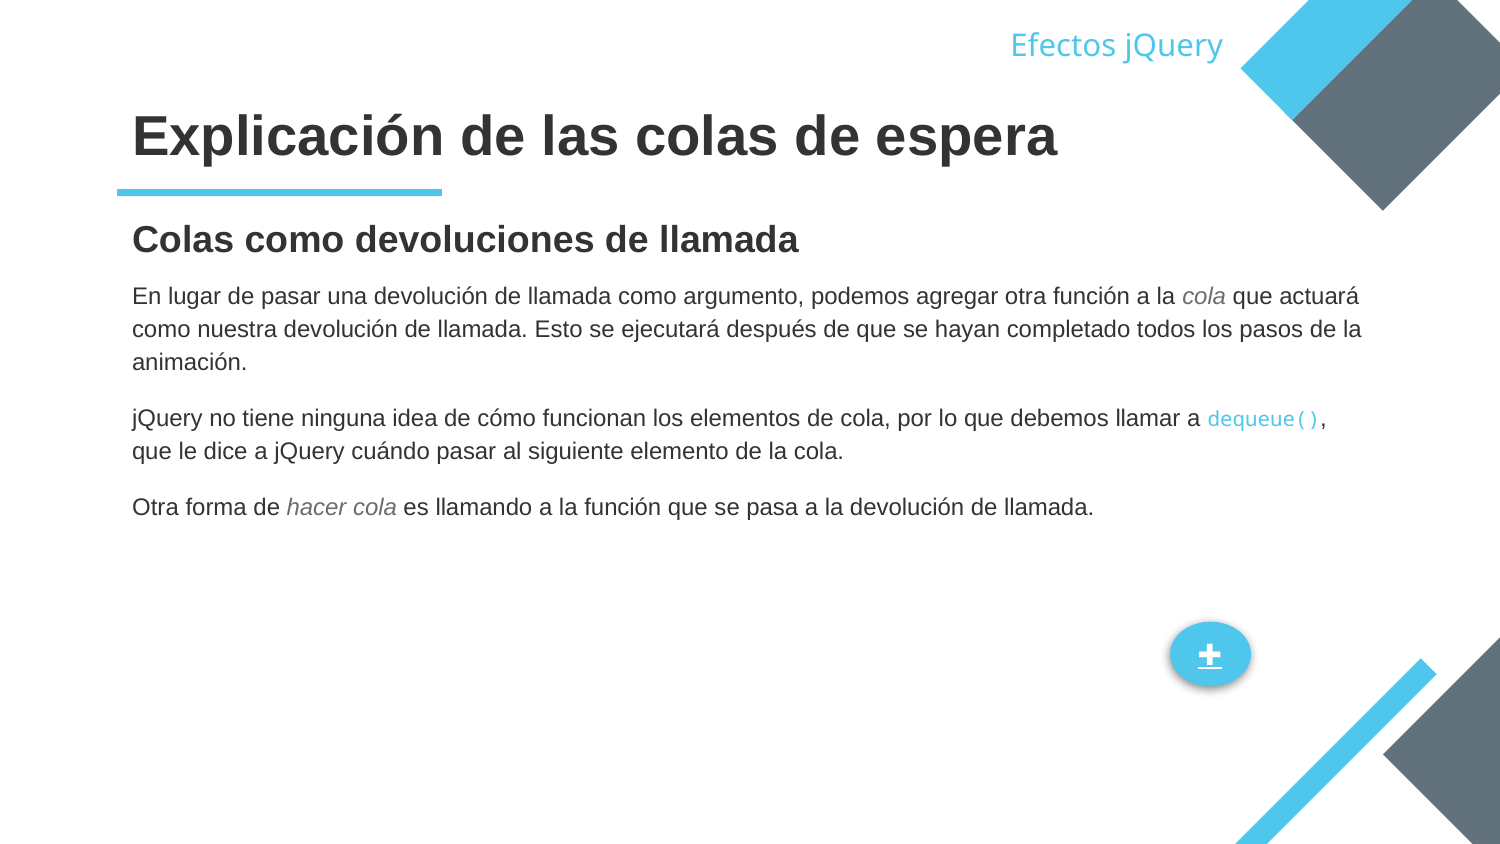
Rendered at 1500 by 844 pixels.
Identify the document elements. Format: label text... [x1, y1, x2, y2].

title Explicación de las colas de espera [116, 88, 1383, 177]
text_box ✚ [1170, 622, 1251, 686]
text_box Efectos jQuery [865, 10, 1239, 79]
subtitle Colas como devoluciones de llamada En lugar de pasar una devolución de llamada como argumento, podemos agregar otra función a la cola que actuará como nuestra devolución de llamada. Esto se ejecutará después de que se hayan completado todos los pasos de la animación. jQuery no tiene ninguna idea de cómo funcionan los elementos de cola, por lo que debemos llamar a dequeue(), que le dice a jQuery cuándo pasar al siguiente elemento de la cola. Otra forma de hacer cola es llamando a la función que se pasa a la devolución de llamada. [116, 199, 1383, 672]
